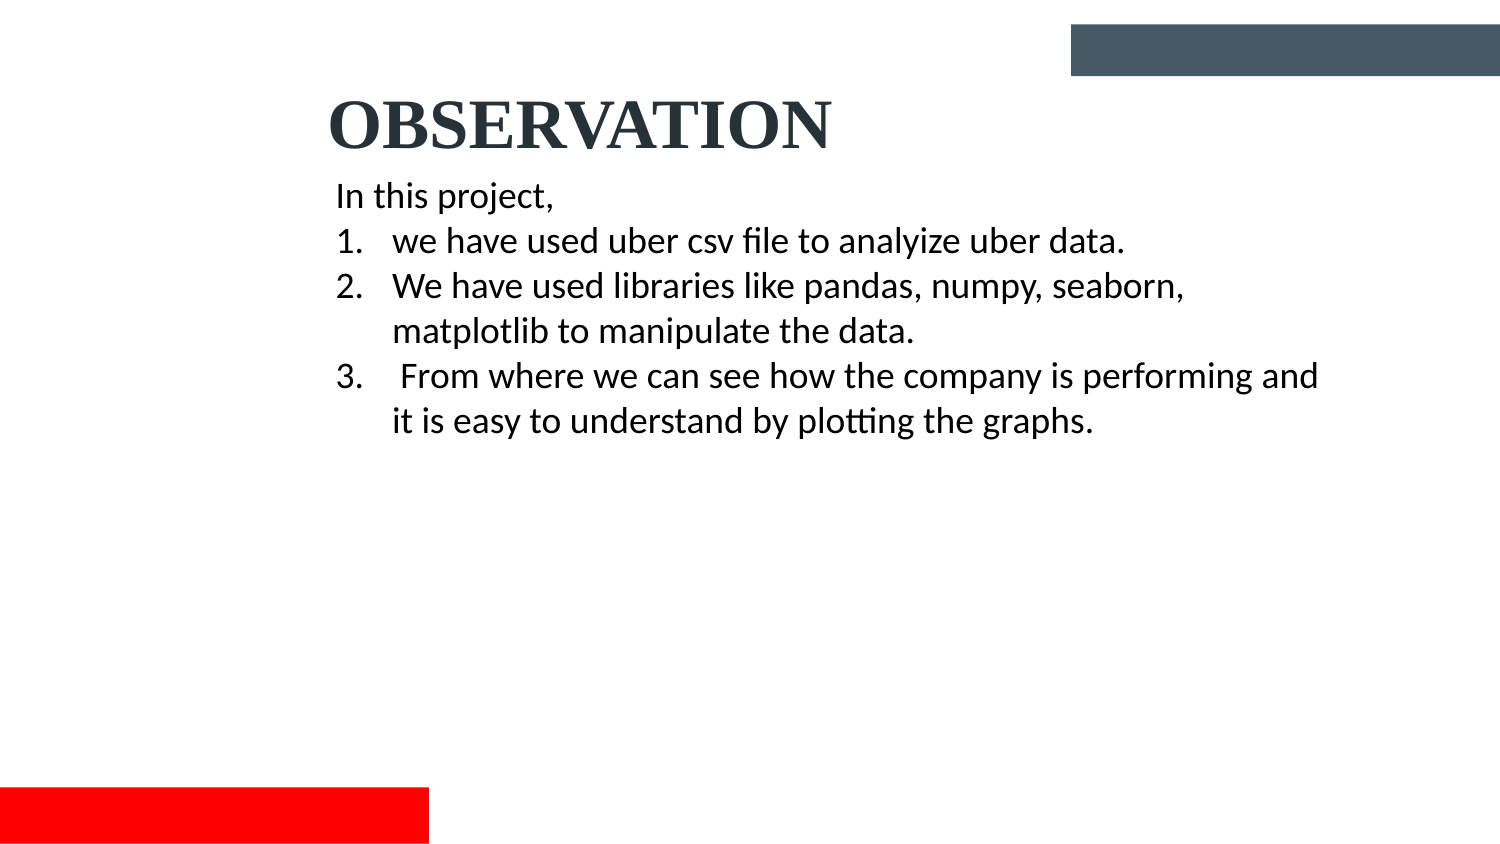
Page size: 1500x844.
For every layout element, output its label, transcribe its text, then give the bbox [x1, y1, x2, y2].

text_box In this project, we have used uber csv file to analyize uber data. We have used libraries like pandas, numpy, seaborn, matplotlib to manipulate the data. From where we can see how the company is performing and it is easy to understand by plotting the graphs. [320, 164, 1346, 449]
text_box [0, 787, 429, 844]
title OBSERVATION [324, 76, 915, 164]
text_box [1071, 24, 1500, 77]
